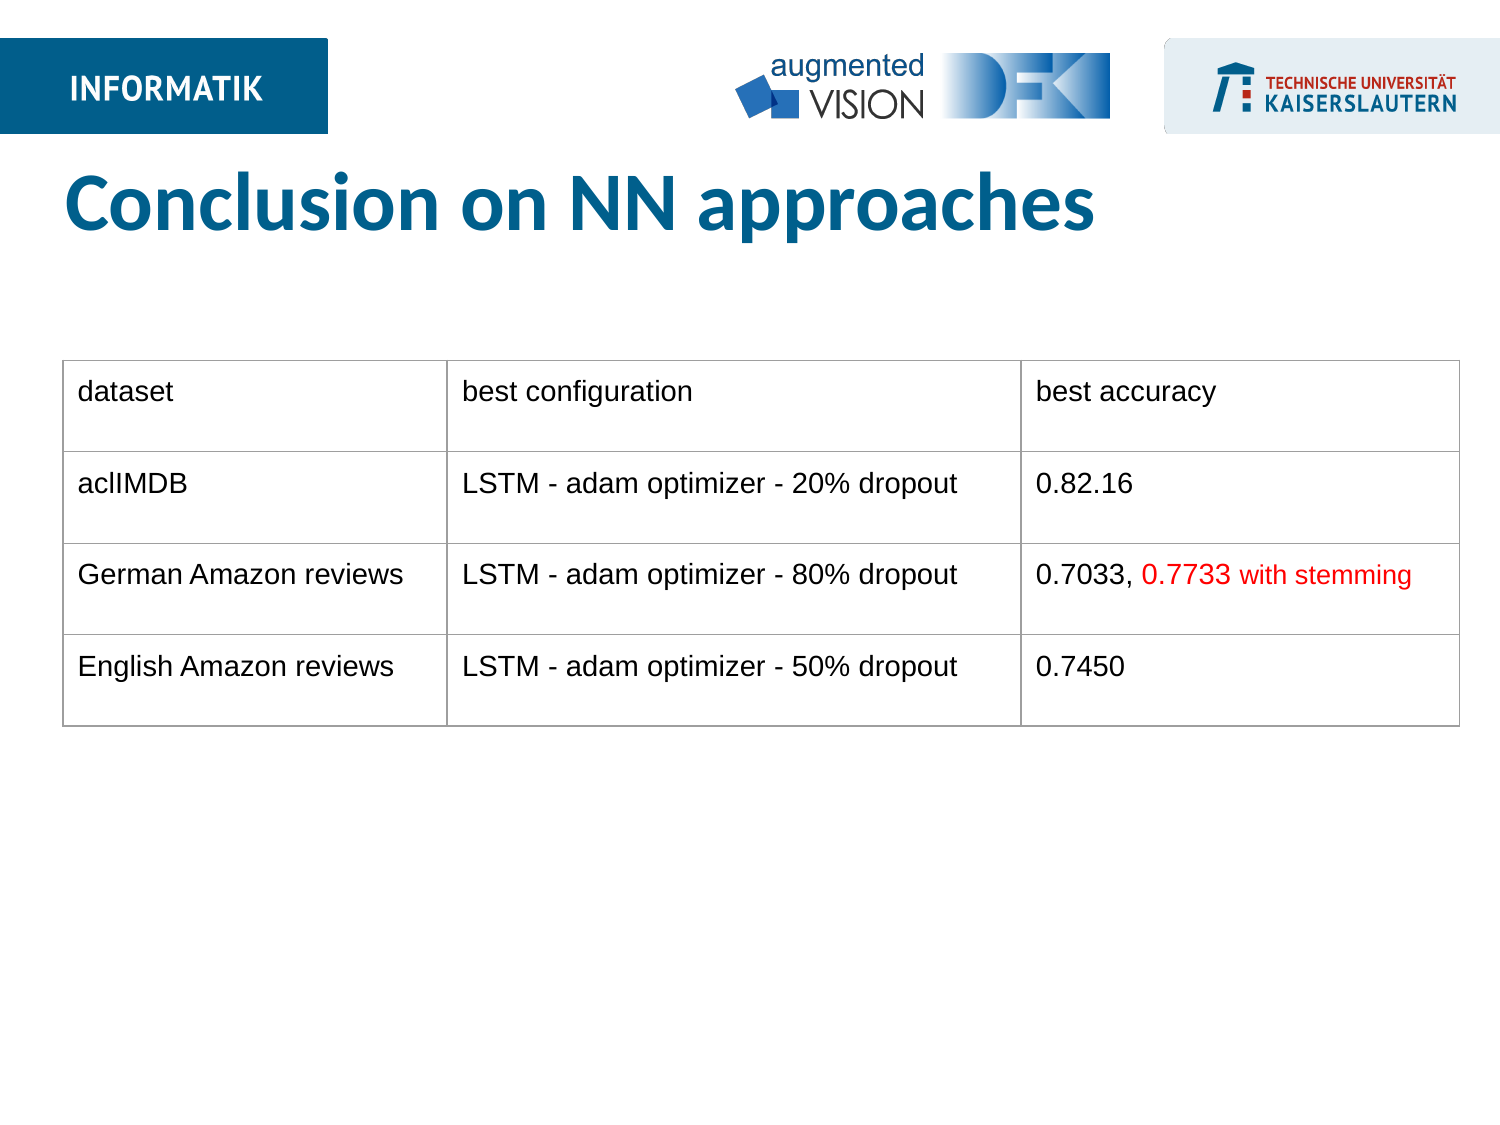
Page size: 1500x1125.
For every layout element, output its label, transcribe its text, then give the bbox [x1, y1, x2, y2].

picture [168, 76, 174, 83]
table_cell LSTM - adam optimizer - 50% dropout [448, 635, 1020, 725]
picture [253, 76, 260, 83]
table_cell aclIMDB [64, 452, 446, 543]
picture [200, 76, 206, 83]
picture [105, 76, 118, 83]
table_header best accuracy [1022, 361, 1459, 451]
picture [82, 76, 89, 83]
picture [183, 76, 189, 83]
picture [124, 76, 140, 83]
text_box Conclusion on NN approaches [50, 83, 1162, 311]
picture [735, 53, 1110, 83]
table_cell LSTM - adam optimizer - 80% dropout [448, 544, 1020, 634]
table_cell 0.82.16 [1022, 452, 1459, 543]
table_cell LSTM - adam optimizer - 20% dropout [448, 452, 1020, 543]
table_header best configuration [448, 361, 1020, 451]
table_cell English Amazon reviews [64, 635, 446, 725]
picture [1164, 38, 1500, 134]
picture [146, 76, 161, 83]
picture [213, 76, 230, 83]
table_cell 0.7450 [1022, 635, 1459, 725]
table_header dataset [64, 361, 446, 451]
table_cell 0.7033, 0.7733 with stemming [1022, 544, 1459, 634]
table_cell German Amazon reviews [64, 544, 446, 634]
